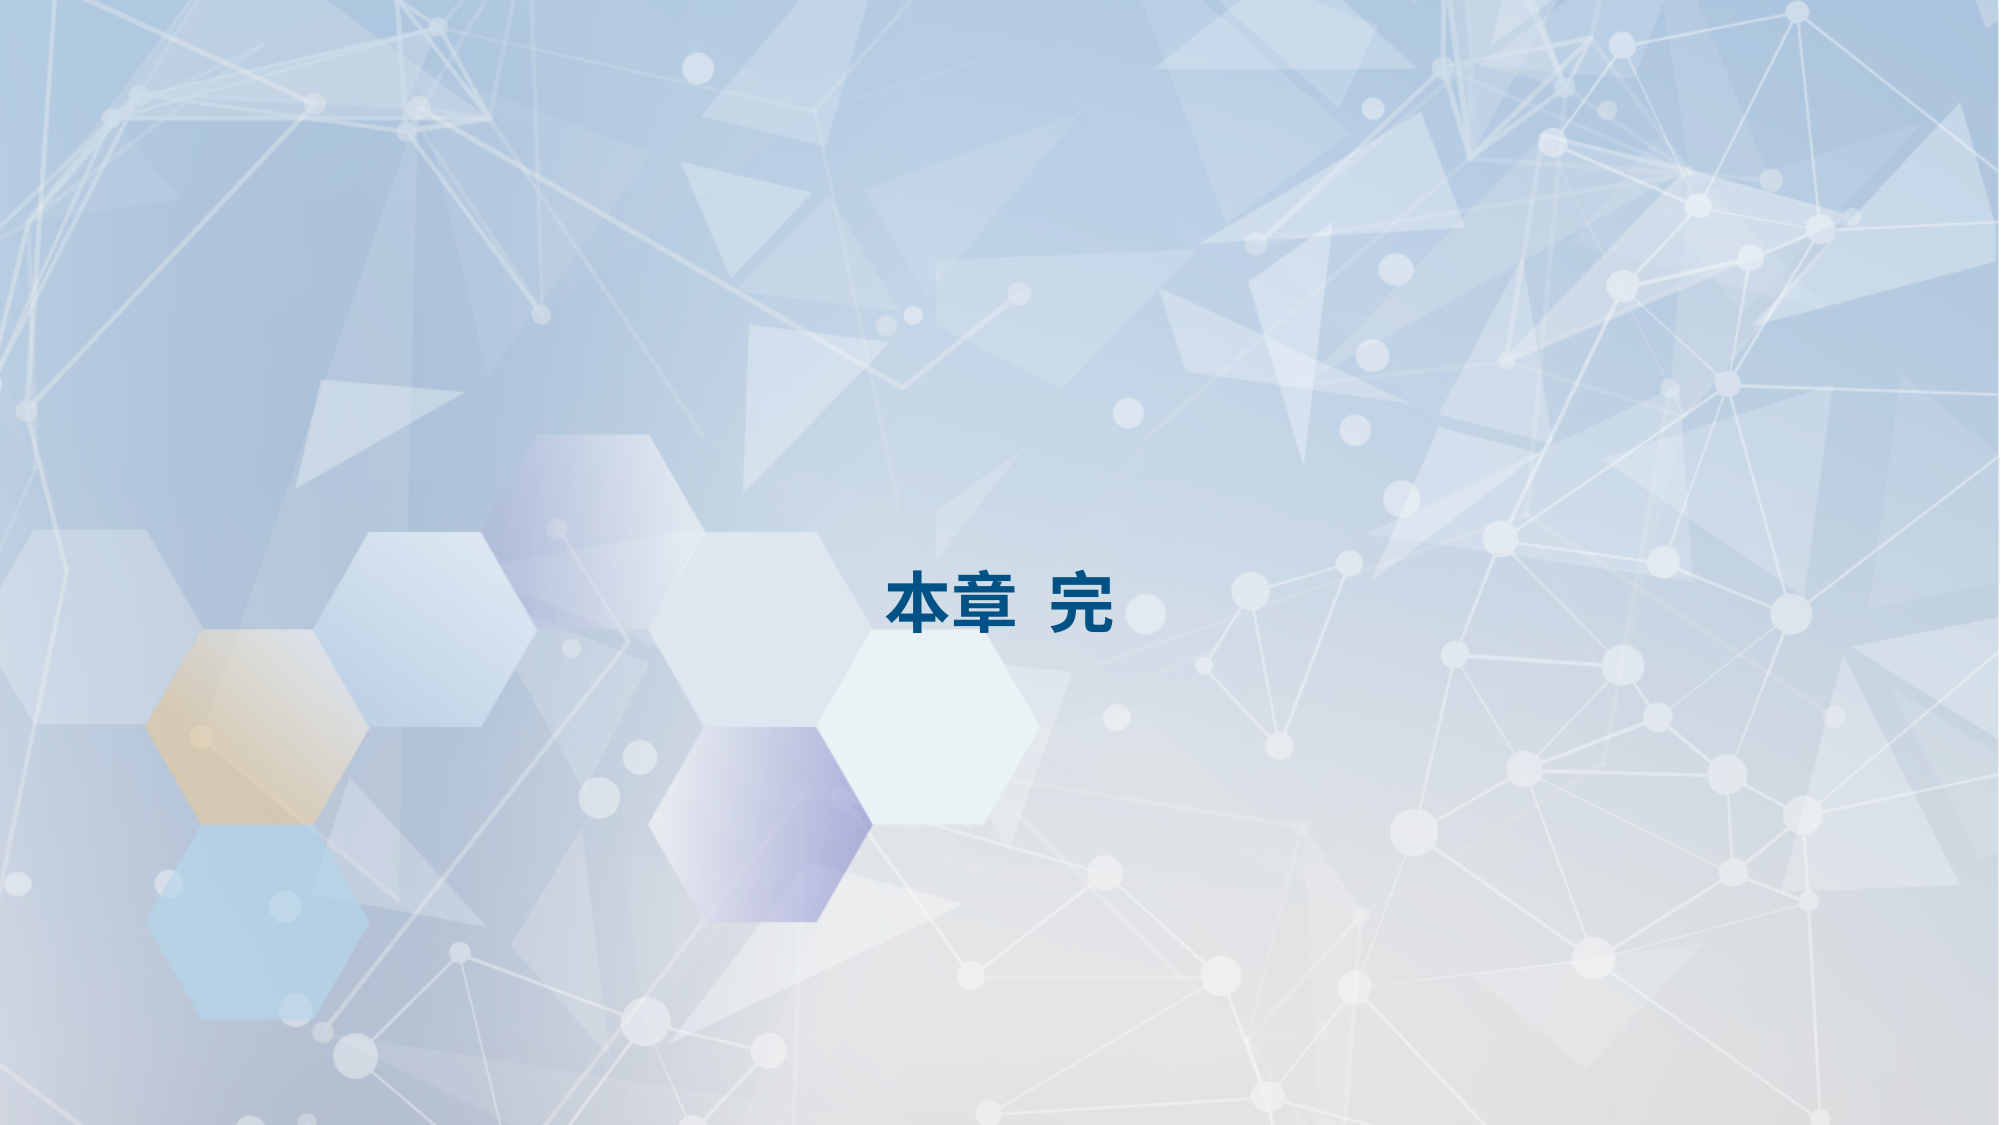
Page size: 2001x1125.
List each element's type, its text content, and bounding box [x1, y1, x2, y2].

list 本章 完 [513, 562, 1487, 693]
picture [0, 0, 2001, 1125]
